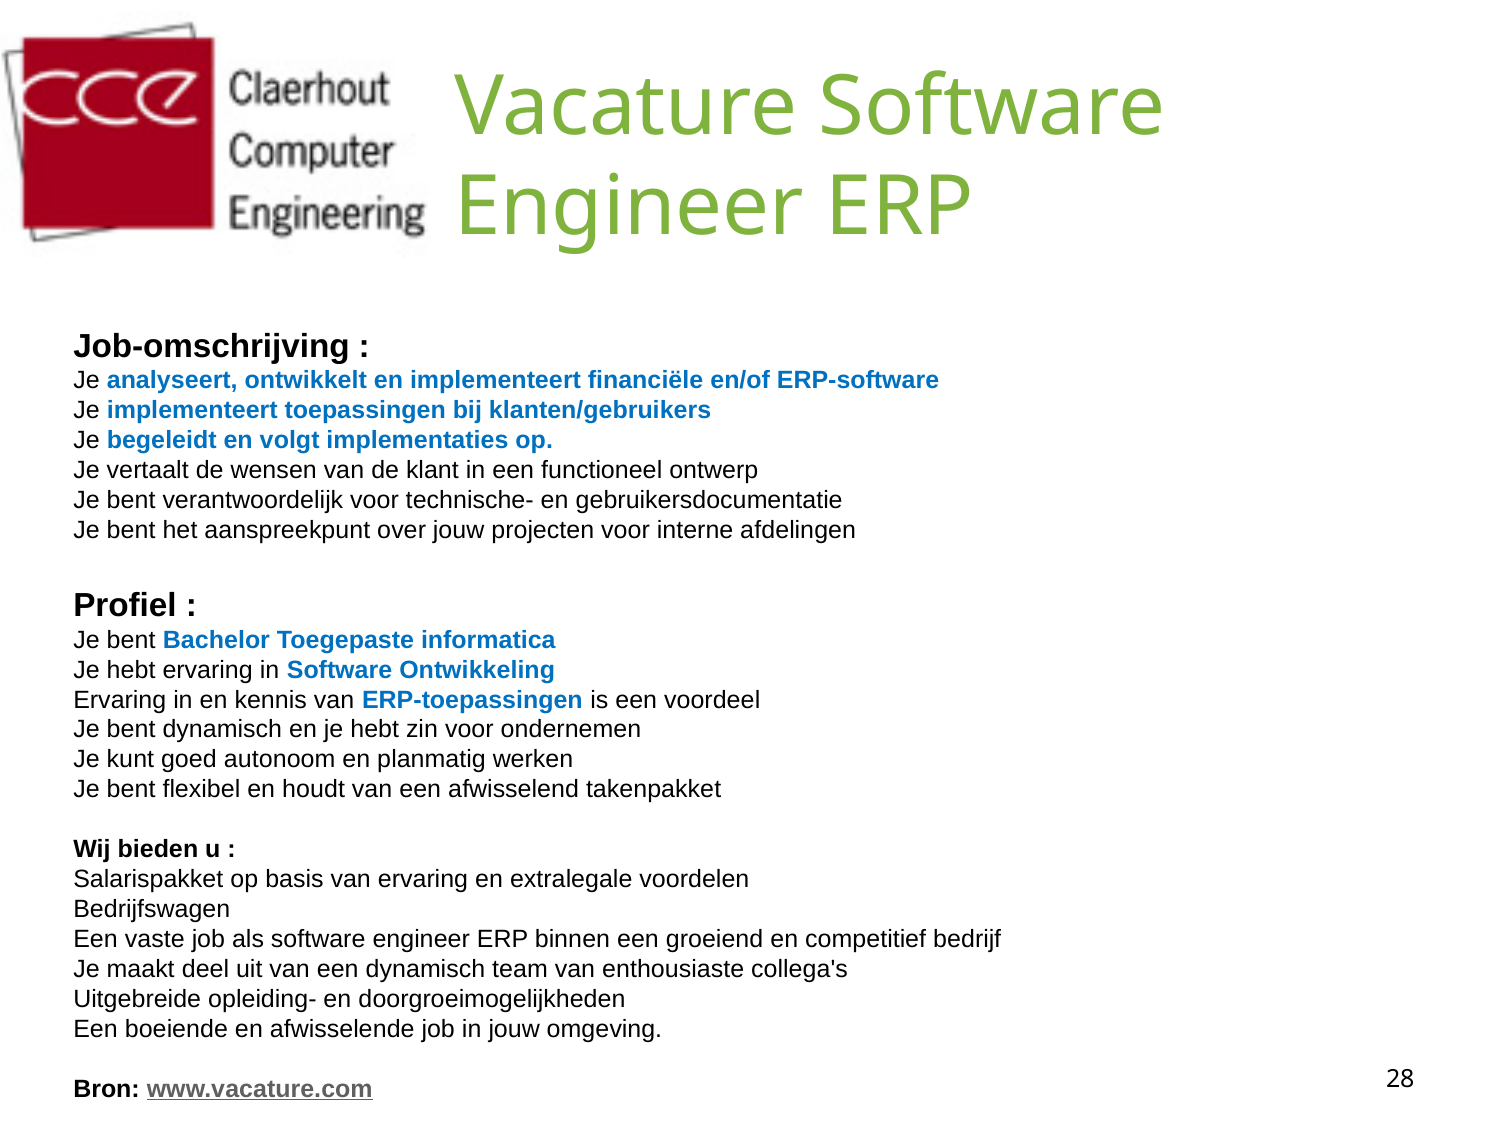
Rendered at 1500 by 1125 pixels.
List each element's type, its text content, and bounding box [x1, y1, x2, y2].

slide_number 28 [1371, 1054, 1497, 1115]
text_box Job-omschrijving : Je analyseert, ontwikkelt en implementeert financiële en/of ERP-software Je implementeert toepassingen bij klanten/gebruikers Je begeleidt en volgt implementaties op. Je vertaalt de wensen van de klant in een functioneel ontwerp Je bent verantwoordelijk voor technische- en gebruikersdocumentatie Je bent het aanspreekpunt over jouw projecten voor interne afdelingen Profiel : Je bent Bachelor Toegepaste informatica Je hebt ervaring in Software Ontwikkeling Ervaring in en kennis van ERP-toepassingen is een voordeel Je bent dynamisch en je hebt zin voor ondernemen Je kunt goed autonoom en planmatig werken Je bent flexibel en houdt van een afwisselend takenpakket Wij bieden u : Salarispakket op basis van ervaring en extralegale voordelen Bedrijfswagen Een vaste job als software engineer ERP binnen een groeiend en competitief bedrijf Je maakt deel uit van een dynamisch team van enthousiaste collega's Uitgebreide opleiding- en doorgroeimogelijkheden Een boeiende en afwisselende job in jouw omgeving. Bron: www.vacature.com [58, 316, 1500, 1125]
title Vacature Software Engineer ERP [439, 31, 1500, 272]
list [0, 11, 431, 258]
